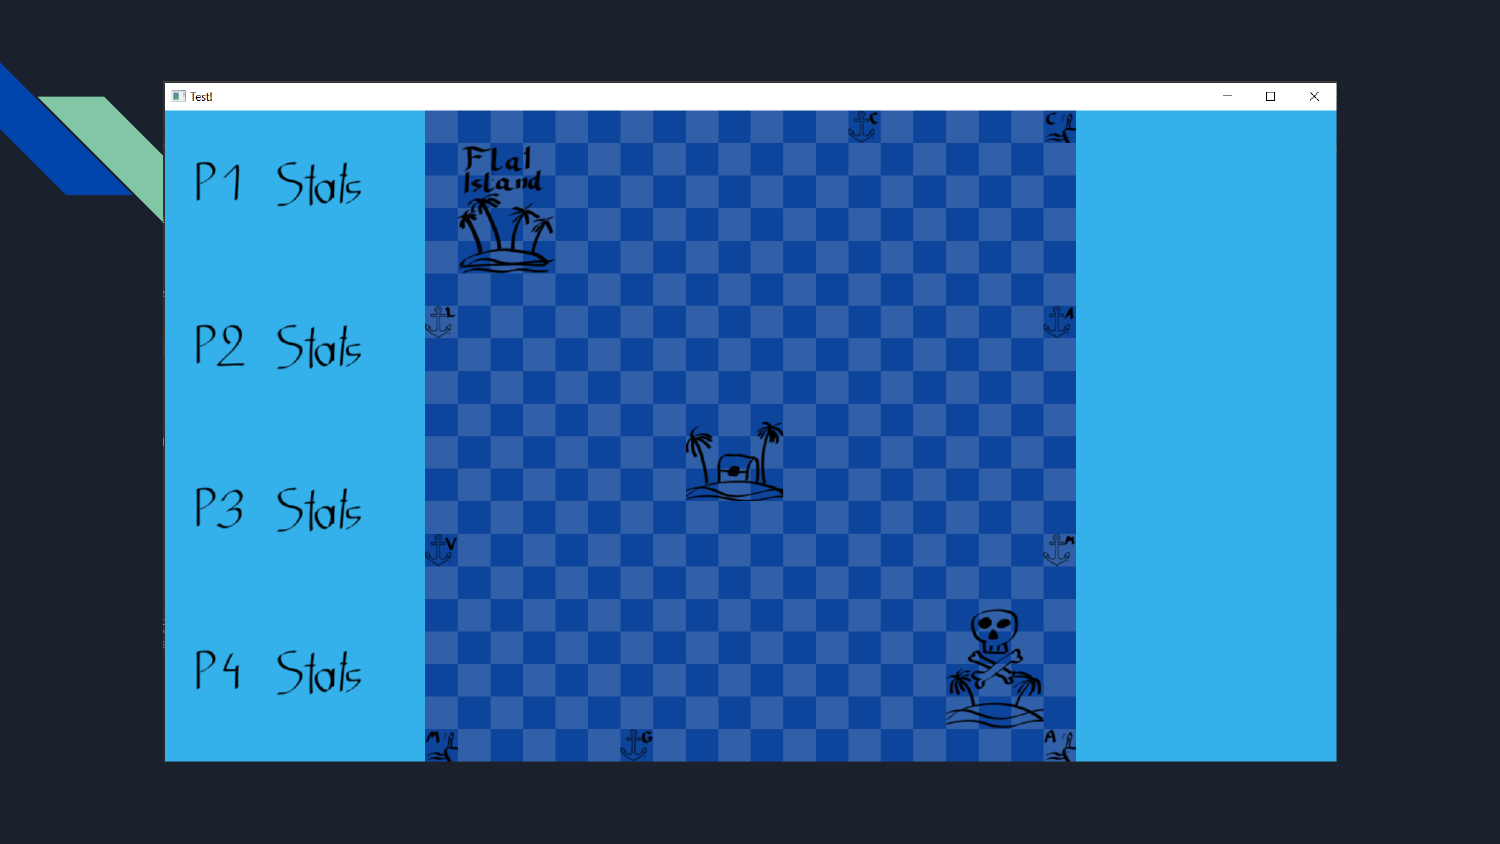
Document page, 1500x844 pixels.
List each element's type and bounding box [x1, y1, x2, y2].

picture [163, 81, 1337, 763]
